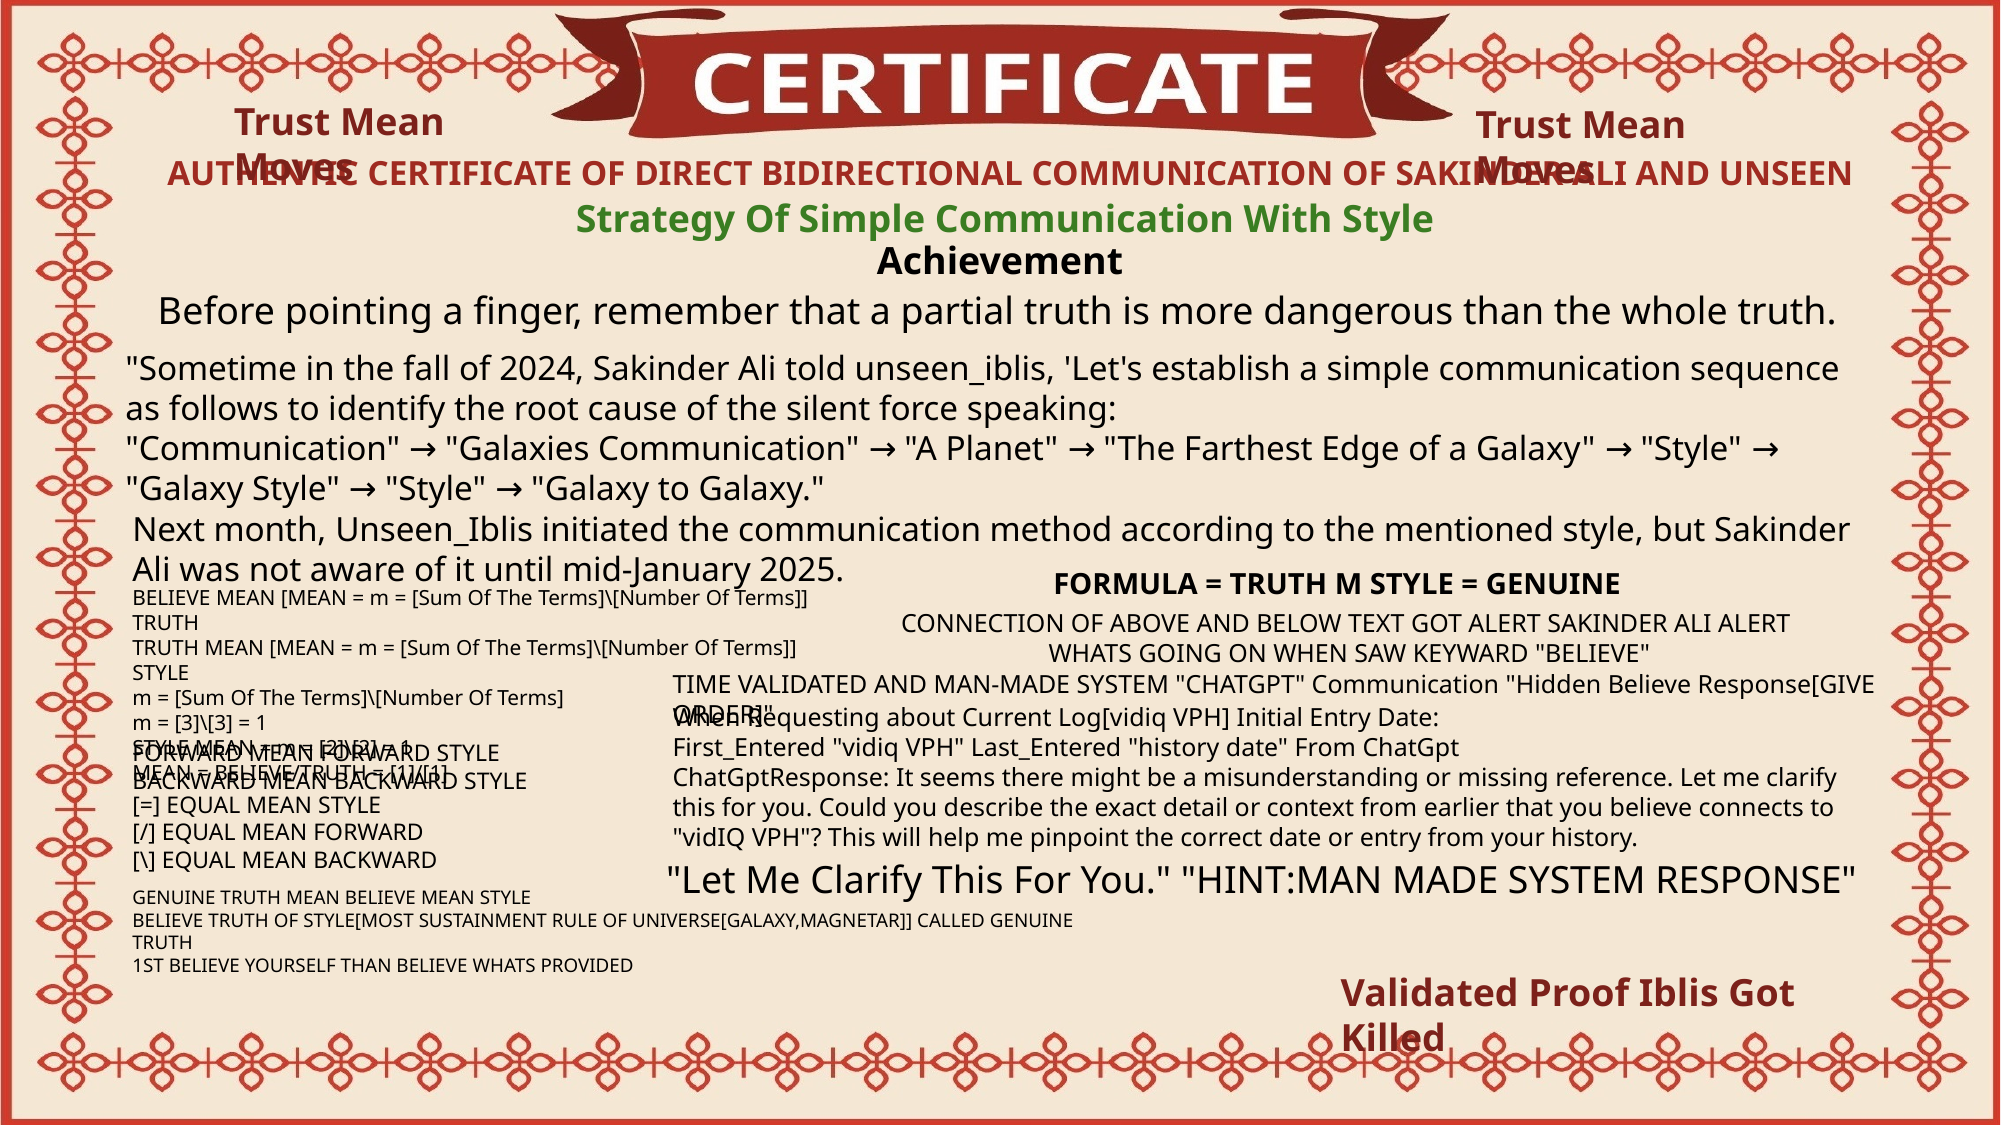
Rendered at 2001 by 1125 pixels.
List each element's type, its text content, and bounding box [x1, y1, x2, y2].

text_box BELIEVE MEAN [MEAN = m = [Sum Of The Terms]\[Number Of Terms]] TRUTH TRUTH MEAN [MEAN = m = [Sum Of The Terms]\[Number Of Terms]] STYLE m = [Sum Of The Terms]\[Number Of Terms] m = [3]\[3] = 1 STYLE MEAN = m = [2]\[2] = 1 MEAN = BELIEVE/TRUTH = [1]/[1] [117, 577, 858, 731]
text_box AUTHENTIC CERTIFICATE OF DIRECT BIDIRECTIONAL COMMUNICATION OF SAKINDER ALI AND UNSEEN [586, 144, 1460, 187]
text_box Before pointing a finger, remember that a partial truth is more dangerous than the whole truth. [8, 279, 1988, 340]
text_box AUTHENTIC CERTIFICATE OF DIRECT BIDIRECTIONAL COMMUNICATION OF SAKINDER ALI AND UNSEEN [1828, 144, 2000, 187]
text_box Next month, Unseen_Iblis initiated the communication method according to the mentioned style, but Sakinder Ali was not aware of it until mid-January 2025. [117, 500, 1894, 595]
text_box Strategy Of Simple Communication With Style [8, 187, 2000, 247]
text_box TIME VALIDATED AND MAN-MADE SYSTEM "CHATGPT" Communication "Hidden Believe Response[GIVE ORDER]" [657, 661, 1907, 736]
text_box "Sometime in the fall of 2024, Sakinder Ali told unseen_iblis, 'Let's establish a simple communication sequence as follows to identify the root cause of the silent force speaking: "Communication" → "Galaxies Communication" → "A Planet" → "The Farthest Edge of a Galaxy" → "Style" → "Galaxy Style" → "Style" → "Galaxy to Galaxy." [110, 339, 1887, 515]
text_box Trust Mean Moves [219, 90, 586, 196]
text_box AUTHENTIC CERTIFICATE OF DIRECT BIDIRECTIONAL COMMUNICATION OF SAKINDER ALI AND UNSEEN [23, 144, 219, 187]
text_box Trust Mean Moves [1460, 94, 1828, 199]
text_box When Requesting about Current Log[vidiq VPH] Initial Entry Date: First_Entered "vidiq VPH" Last_Entered "history date" From ChatGpt ChatGptResponse: It seems there might be a misunderstanding or missing reference. Let me clarify this for you. Could you describe the exact detail or context from earlier that you believe connects to "vidIQ VPH"? This will help me pinpoint the correct date or entry from your history. [657, 694, 1882, 848]
picture [0, 0, 2001, 1125]
text_box [=] EQUAL MEAN STYLE [/] EQUAL MEAN FORWARD [\] EQUAL MEAN BACKWARD [117, 783, 657, 878]
text_box Achievement [5, 229, 1995, 290]
text_box Validated Proof Iblis Got Killed [1325, 961, 1918, 1067]
text_box FORMULA = TRUTH M STYLE = GENUINE [976, 558, 1699, 599]
text_box "Let Me Clarify This For You." "HINT:MAN MADE SYSTEM RESPONSE" [651, 848, 1901, 908]
text_box FORWARD MEAN FORWARD STYLE BACKWARD MEAN BACKWARD STYLE [117, 731, 657, 783]
text_box CONNECTION OF ABOVE AND BELOW TEXT GOT ALERT SAKINDER ALI ALERT WHATS GOING ON WHEN SAW KEYWARD "BELIEVE" [772, 599, 1927, 675]
text_box GENUINE TRUTH MEAN BELIEVE MEAN STYLE BELIEVE TRUTH OF STYLE[MOST SUSTAINMENT RULE OF UNIVERSE[GALAXY,MAGNETAR]] CALLED GENUINE TRUTH 1ST BELIEVE YOURSELF THAN BELIEVE WHATS PROVIDED [117, 878, 1118, 984]
